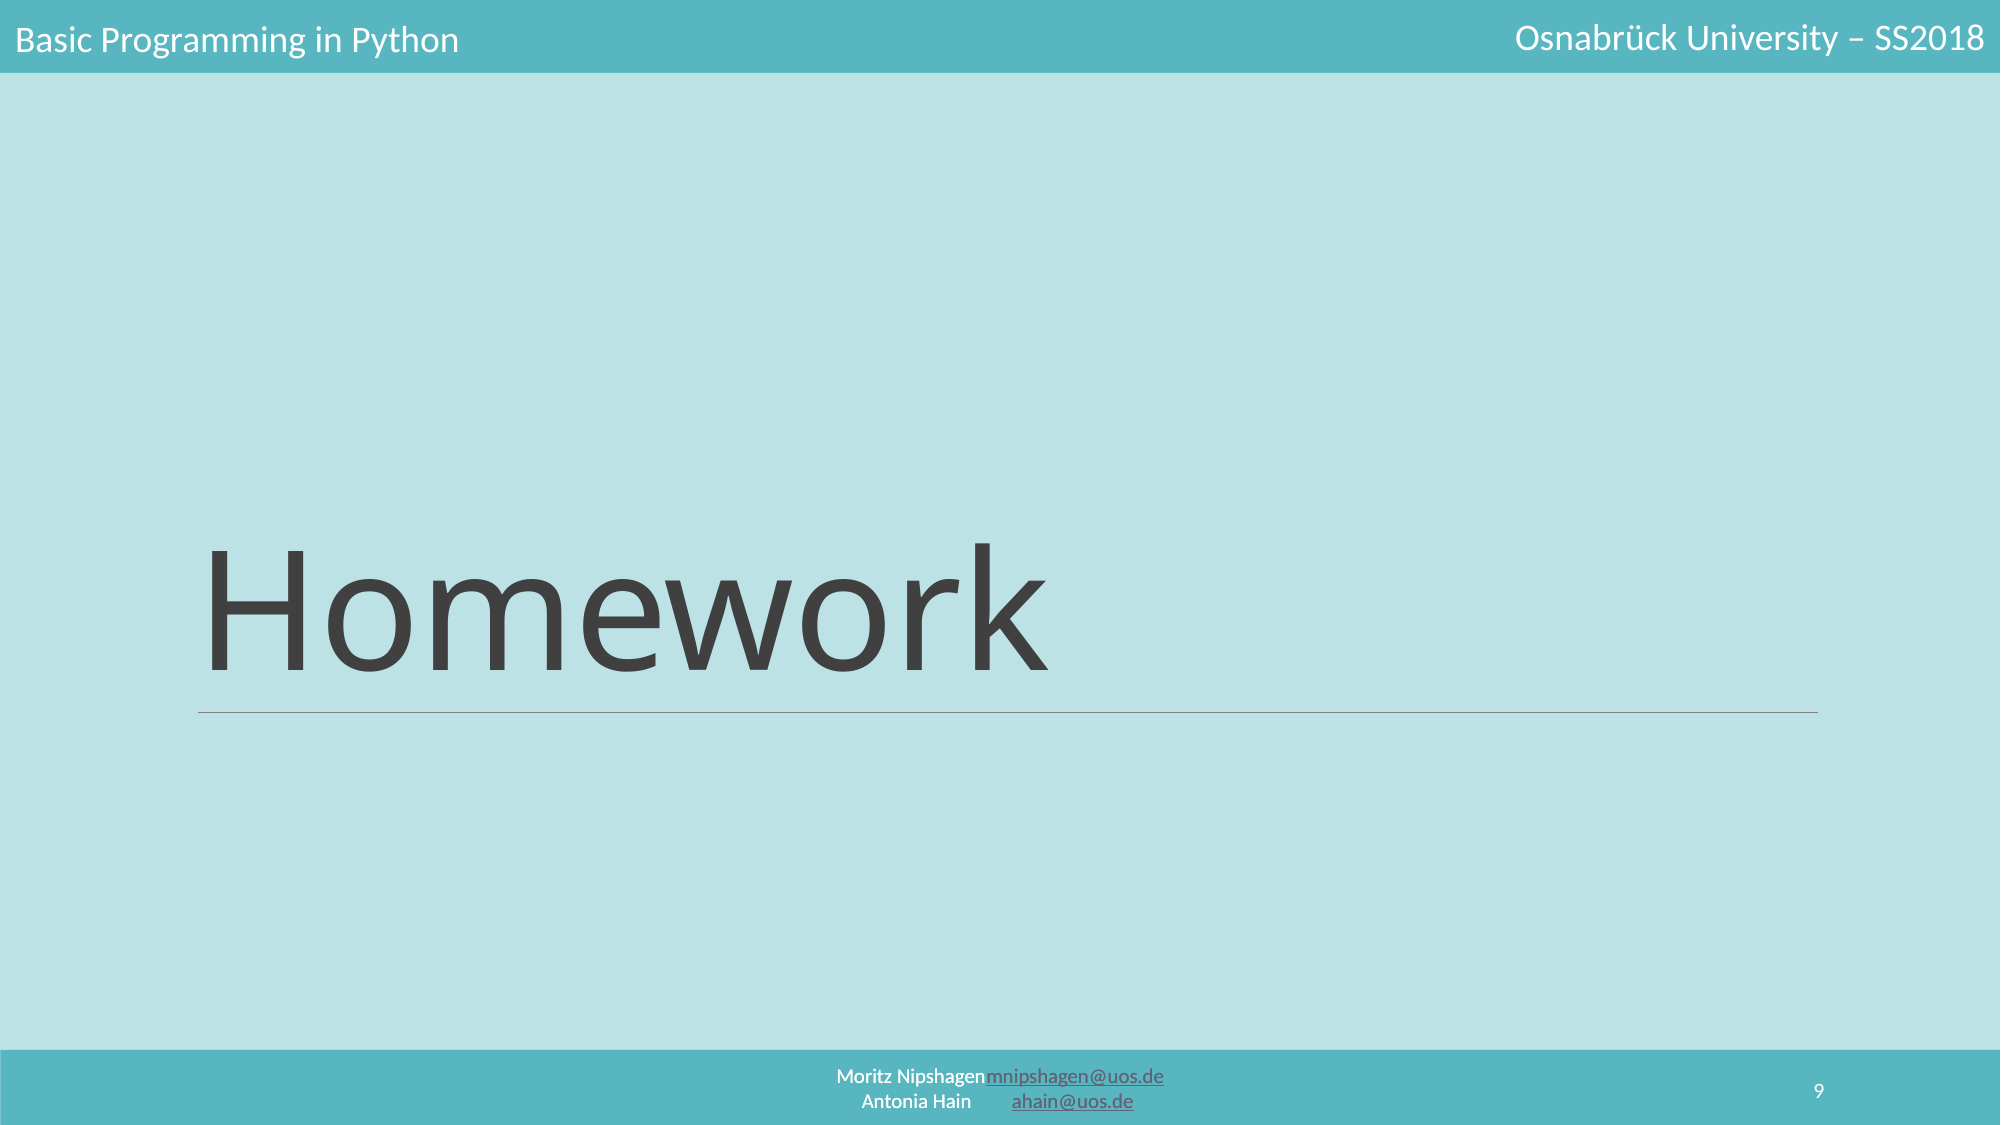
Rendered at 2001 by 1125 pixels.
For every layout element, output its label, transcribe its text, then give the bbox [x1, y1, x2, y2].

title Homework [181, 206, 1830, 713]
slide_number 9 [1624, 1059, 1840, 1120]
